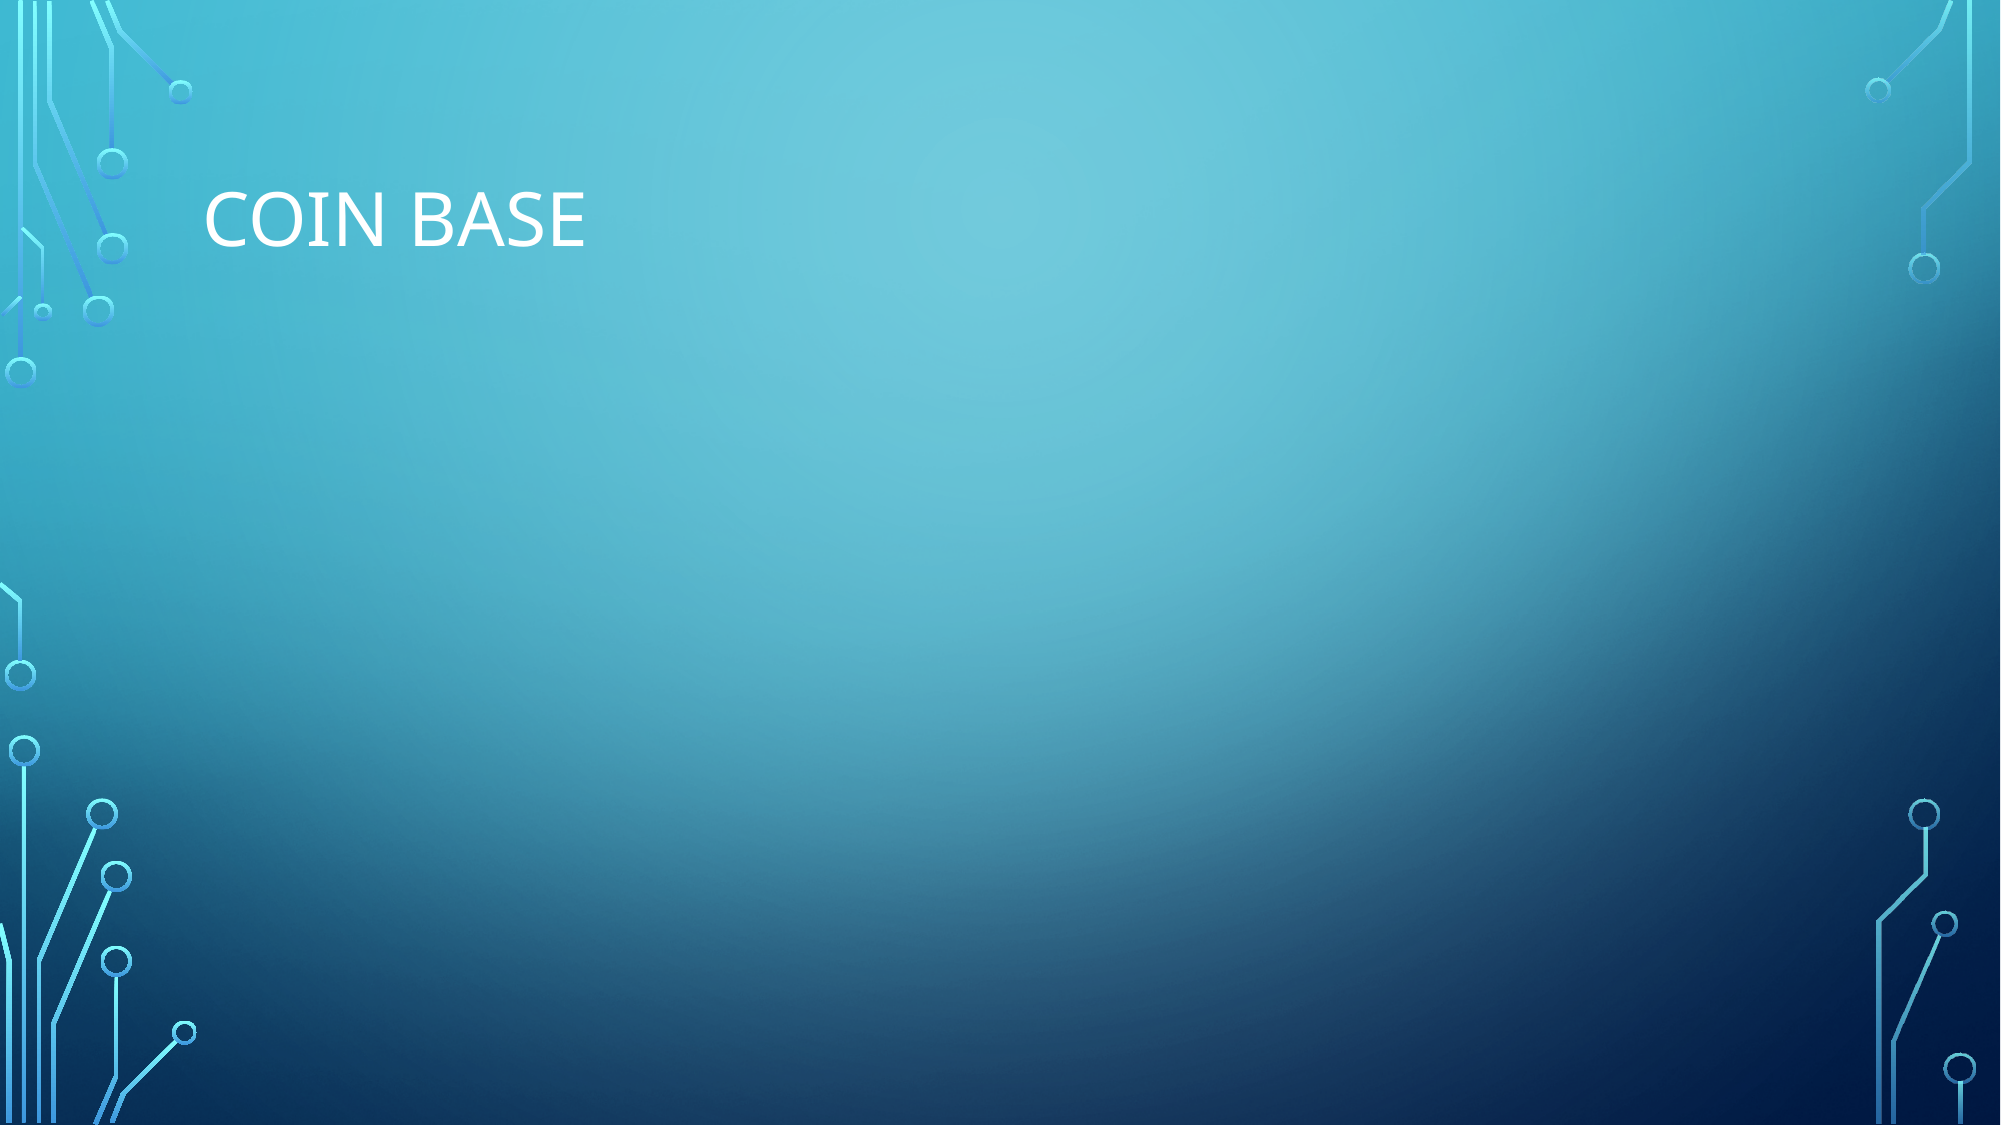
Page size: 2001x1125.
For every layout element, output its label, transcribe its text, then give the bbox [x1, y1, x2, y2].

title Coin base [187, 101, 1813, 344]
